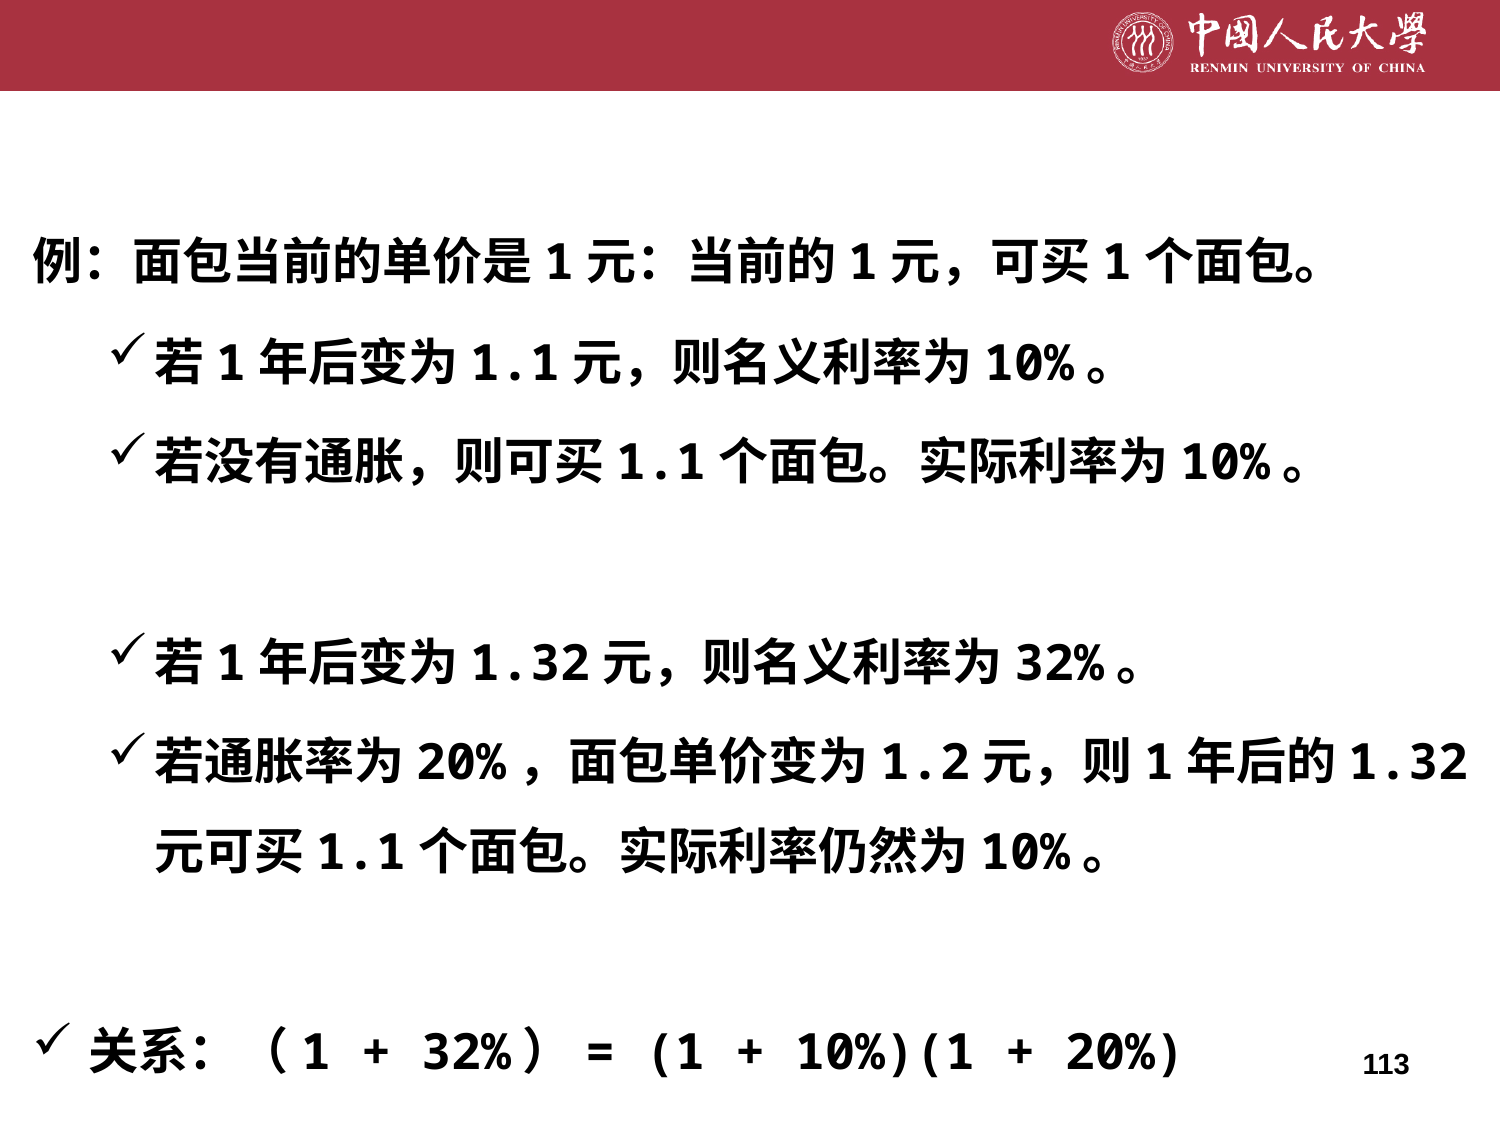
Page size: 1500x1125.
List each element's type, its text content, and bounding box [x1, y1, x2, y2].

picture [0, 0, 1500, 91]
list 例：面包当前的单价是1元：当前的1元，可买1个面包。 若1年后变为1.1元，则名义利率为10%。 若没有通胀，则可买1.1个面包。实际利率为10%。 若1年后变为1.32元，则名义利率为32%。 若通胀率为20%，面包单价变为1.2元，则1年后的1.32元可买1.1个面包。实际利率仍然为10%。 关系：（1 + 32%）= (1 + 10%)(1 + 20%) [17, 192, 1500, 1114]
